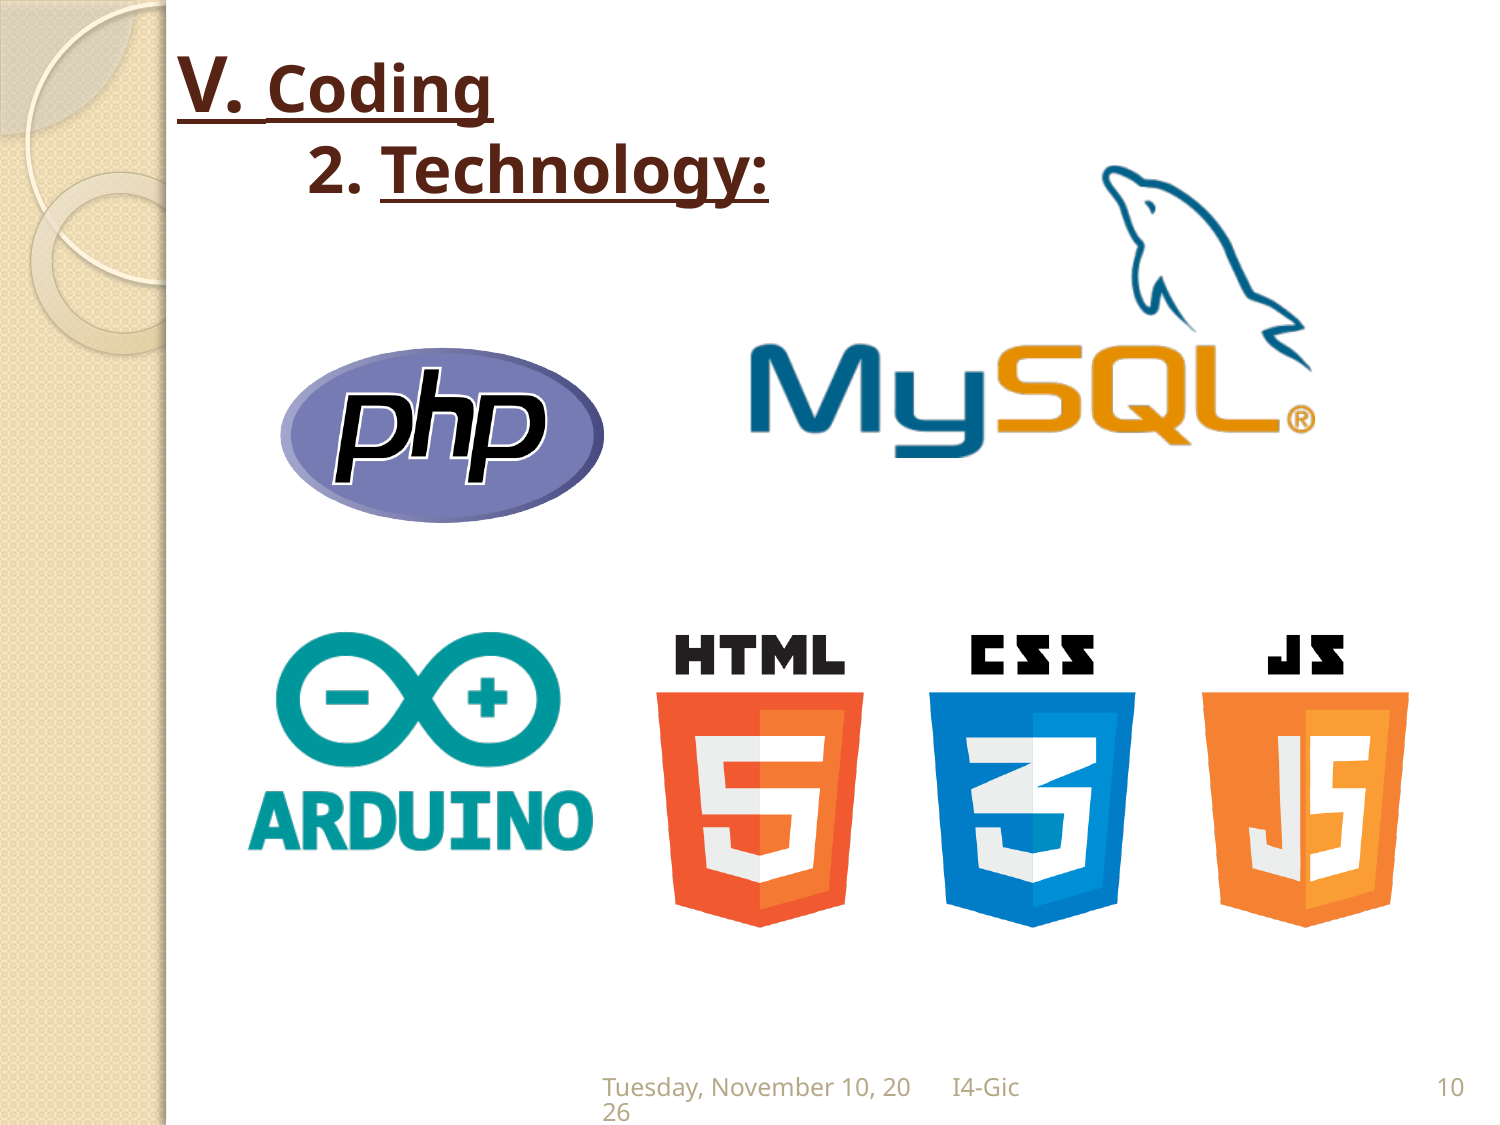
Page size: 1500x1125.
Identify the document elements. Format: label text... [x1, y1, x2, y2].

picture [279, 337, 605, 533]
picture [749, 164, 1315, 458]
picture [137, 599, 1409, 928]
slide_number 10 [1413, 1034, 1488, 1113]
title V. Coding 2. Technology: [162, 26, 1393, 215]
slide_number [587, 1034, 937, 1113]
footer I4-Gic [937, 1034, 1413, 1113]
